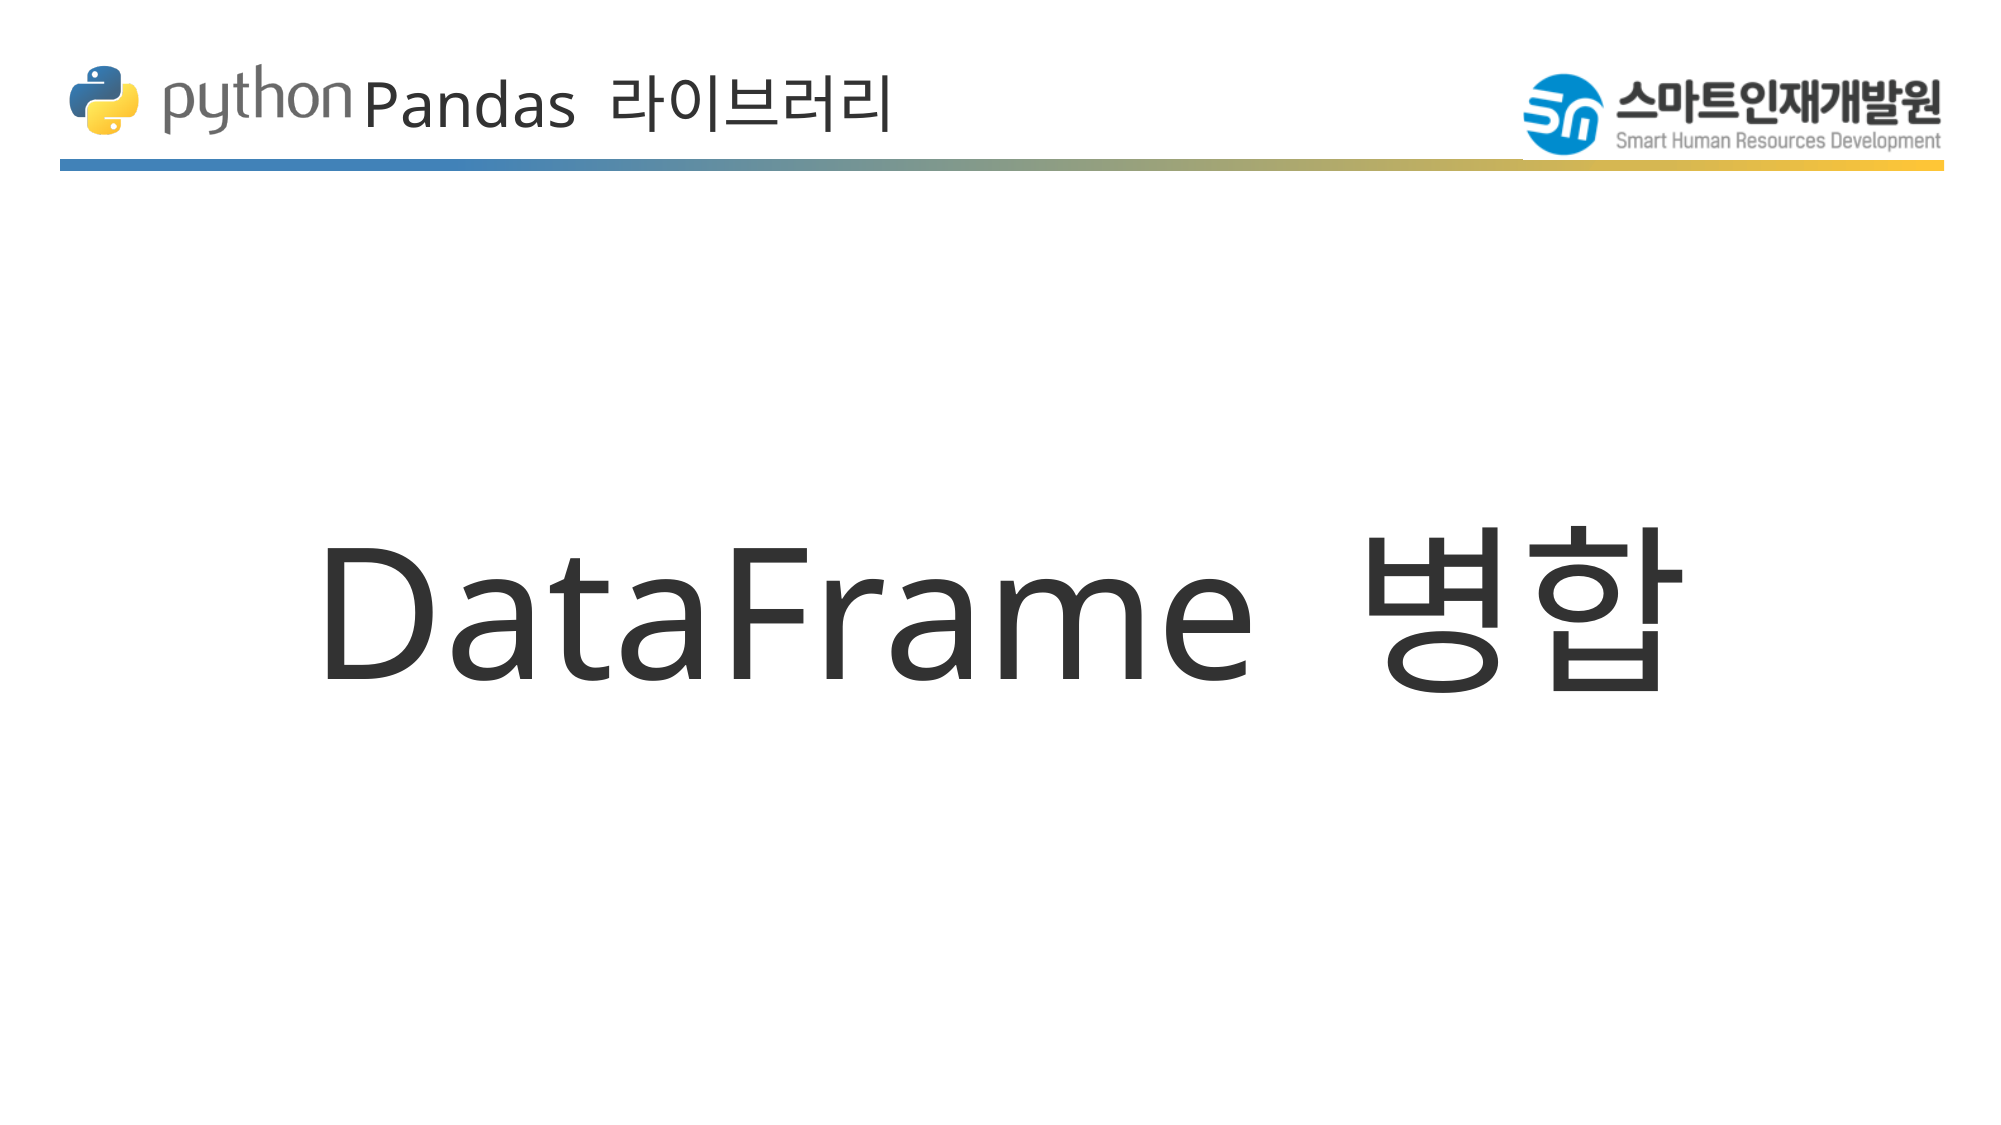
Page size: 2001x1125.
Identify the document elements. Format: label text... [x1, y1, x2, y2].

picture [60, 55, 363, 147]
text_box Pandas 라이브러리 [347, 57, 911, 148]
text_box DataFrame 병합 [167, 444, 1833, 724]
picture [1523, 68, 1952, 160]
